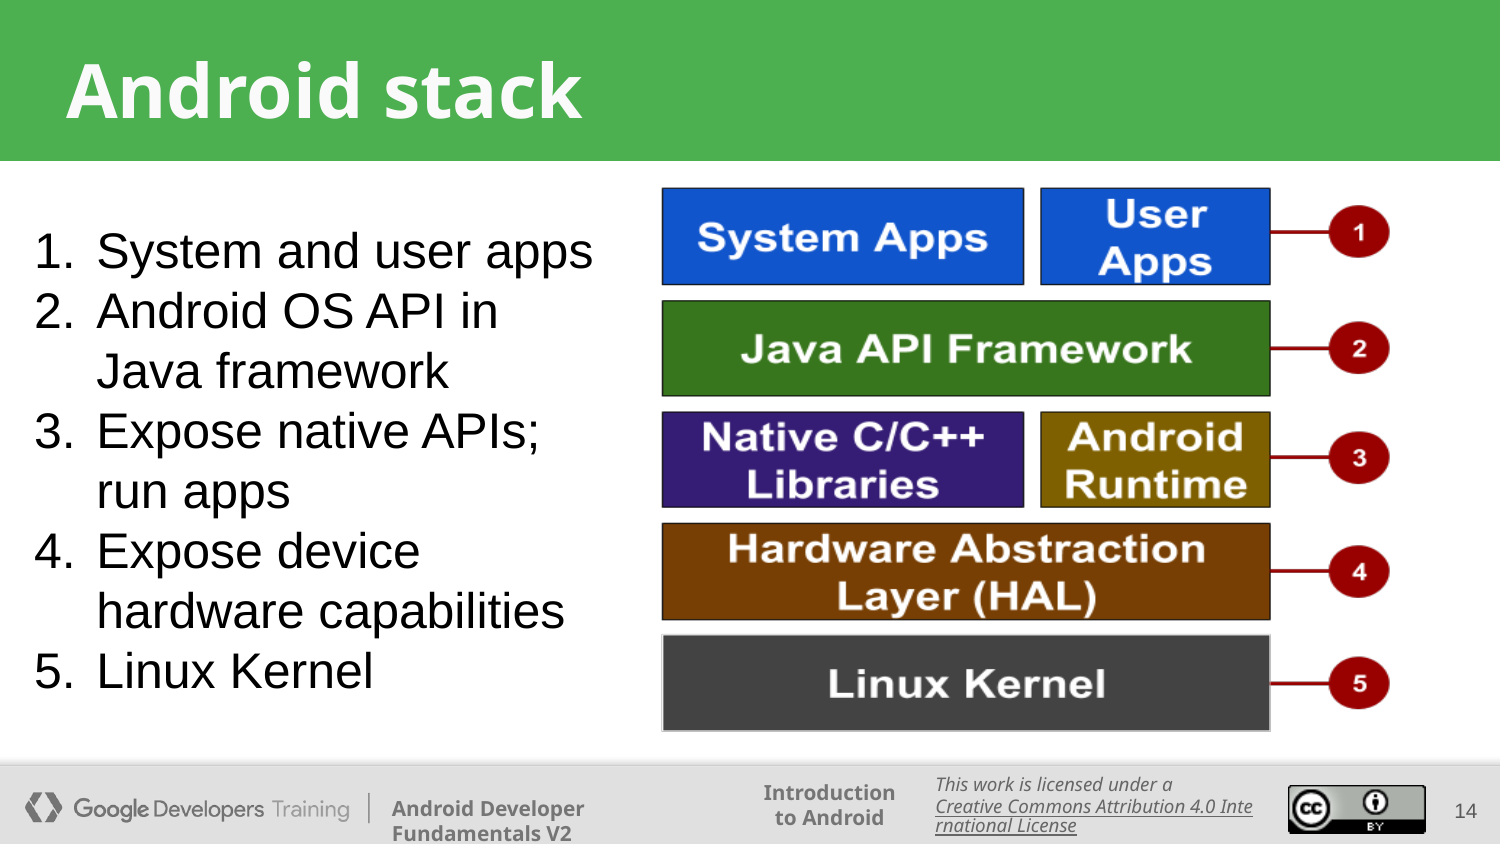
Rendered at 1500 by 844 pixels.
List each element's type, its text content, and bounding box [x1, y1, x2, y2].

text_box System and user apps Android OS API in Java framework Expose native APIs; run apps Expose device hardware capabilities Linux Kernel [6, 203, 626, 693]
slide_number 14 [1402, 777, 1493, 842]
title Android stack [51, 28, 1449, 122]
picture [0, 161, 1500, 844]
